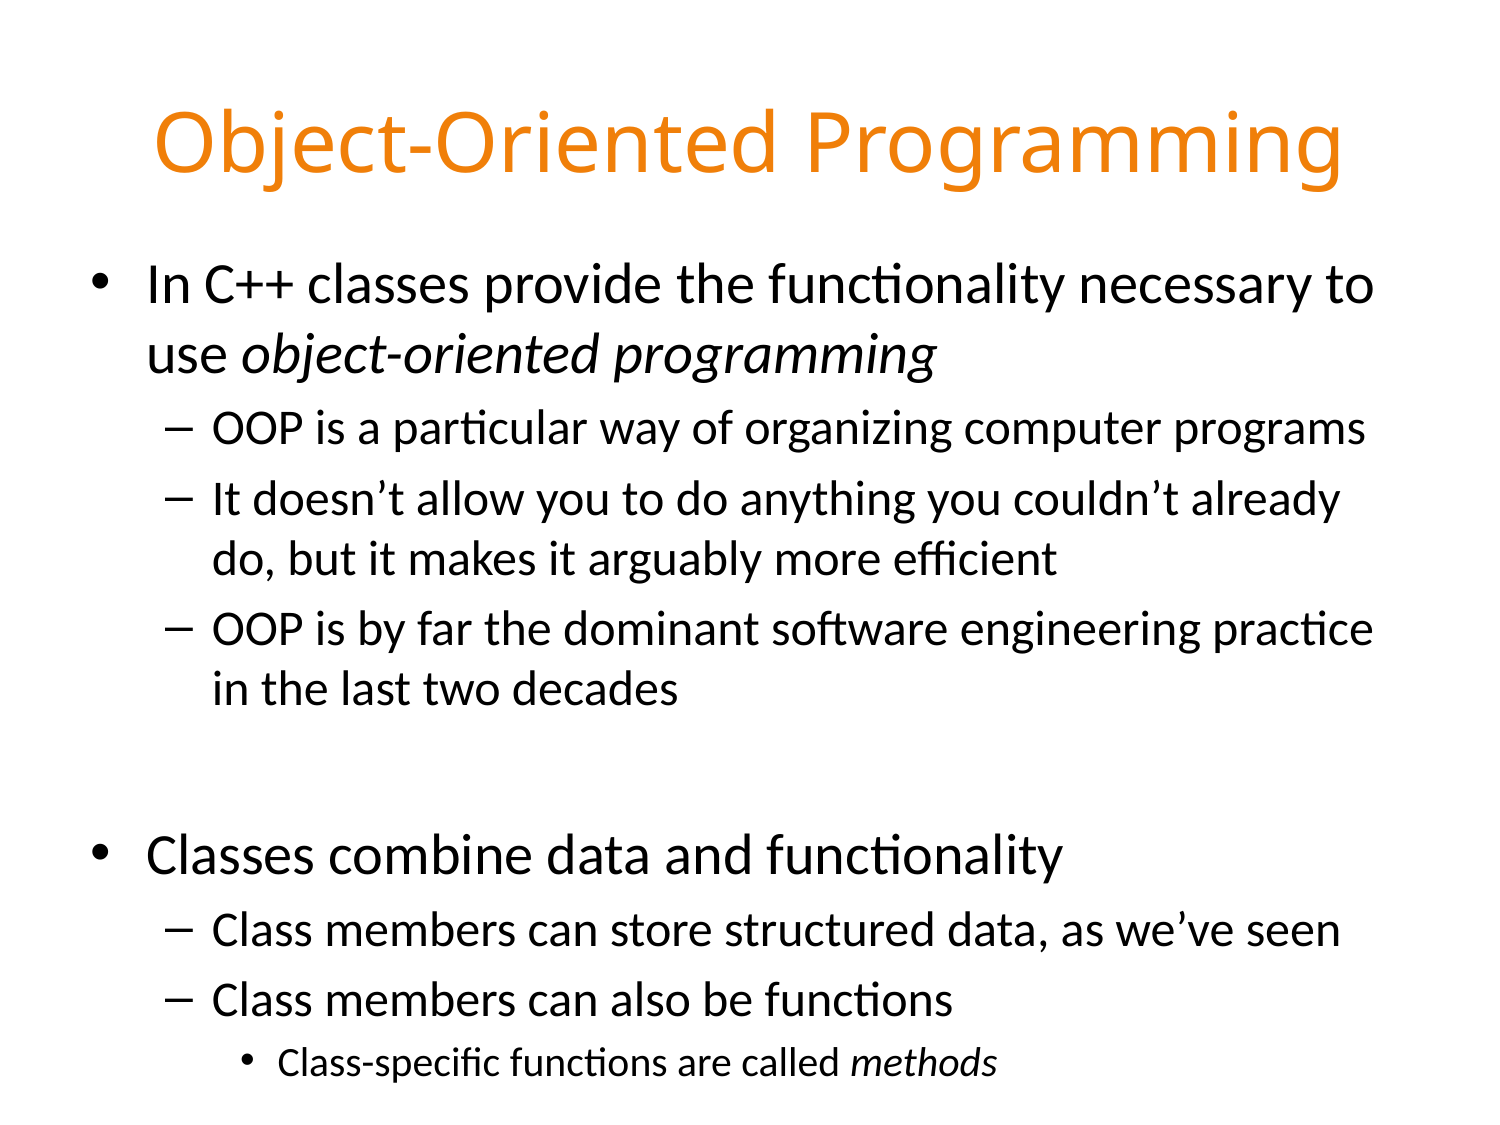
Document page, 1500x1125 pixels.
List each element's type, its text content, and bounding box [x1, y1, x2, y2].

title Object-Oriented Programming [74, 44, 1426, 233]
list In C++ classes provide the functionality necessary to use object-oriented programming OOP is a particular way of organizing computer programs It doesn’t allow you to do anything you couldn’t already do, but it makes it arguably more efficient OOP is by far the dominant software engineering practice in the last two decades Classes combine data and functionality Class members can store structured data, as we’ve seen Class members can also be functions Class-specific functions are called methods [74, 237, 1426, 1063]
